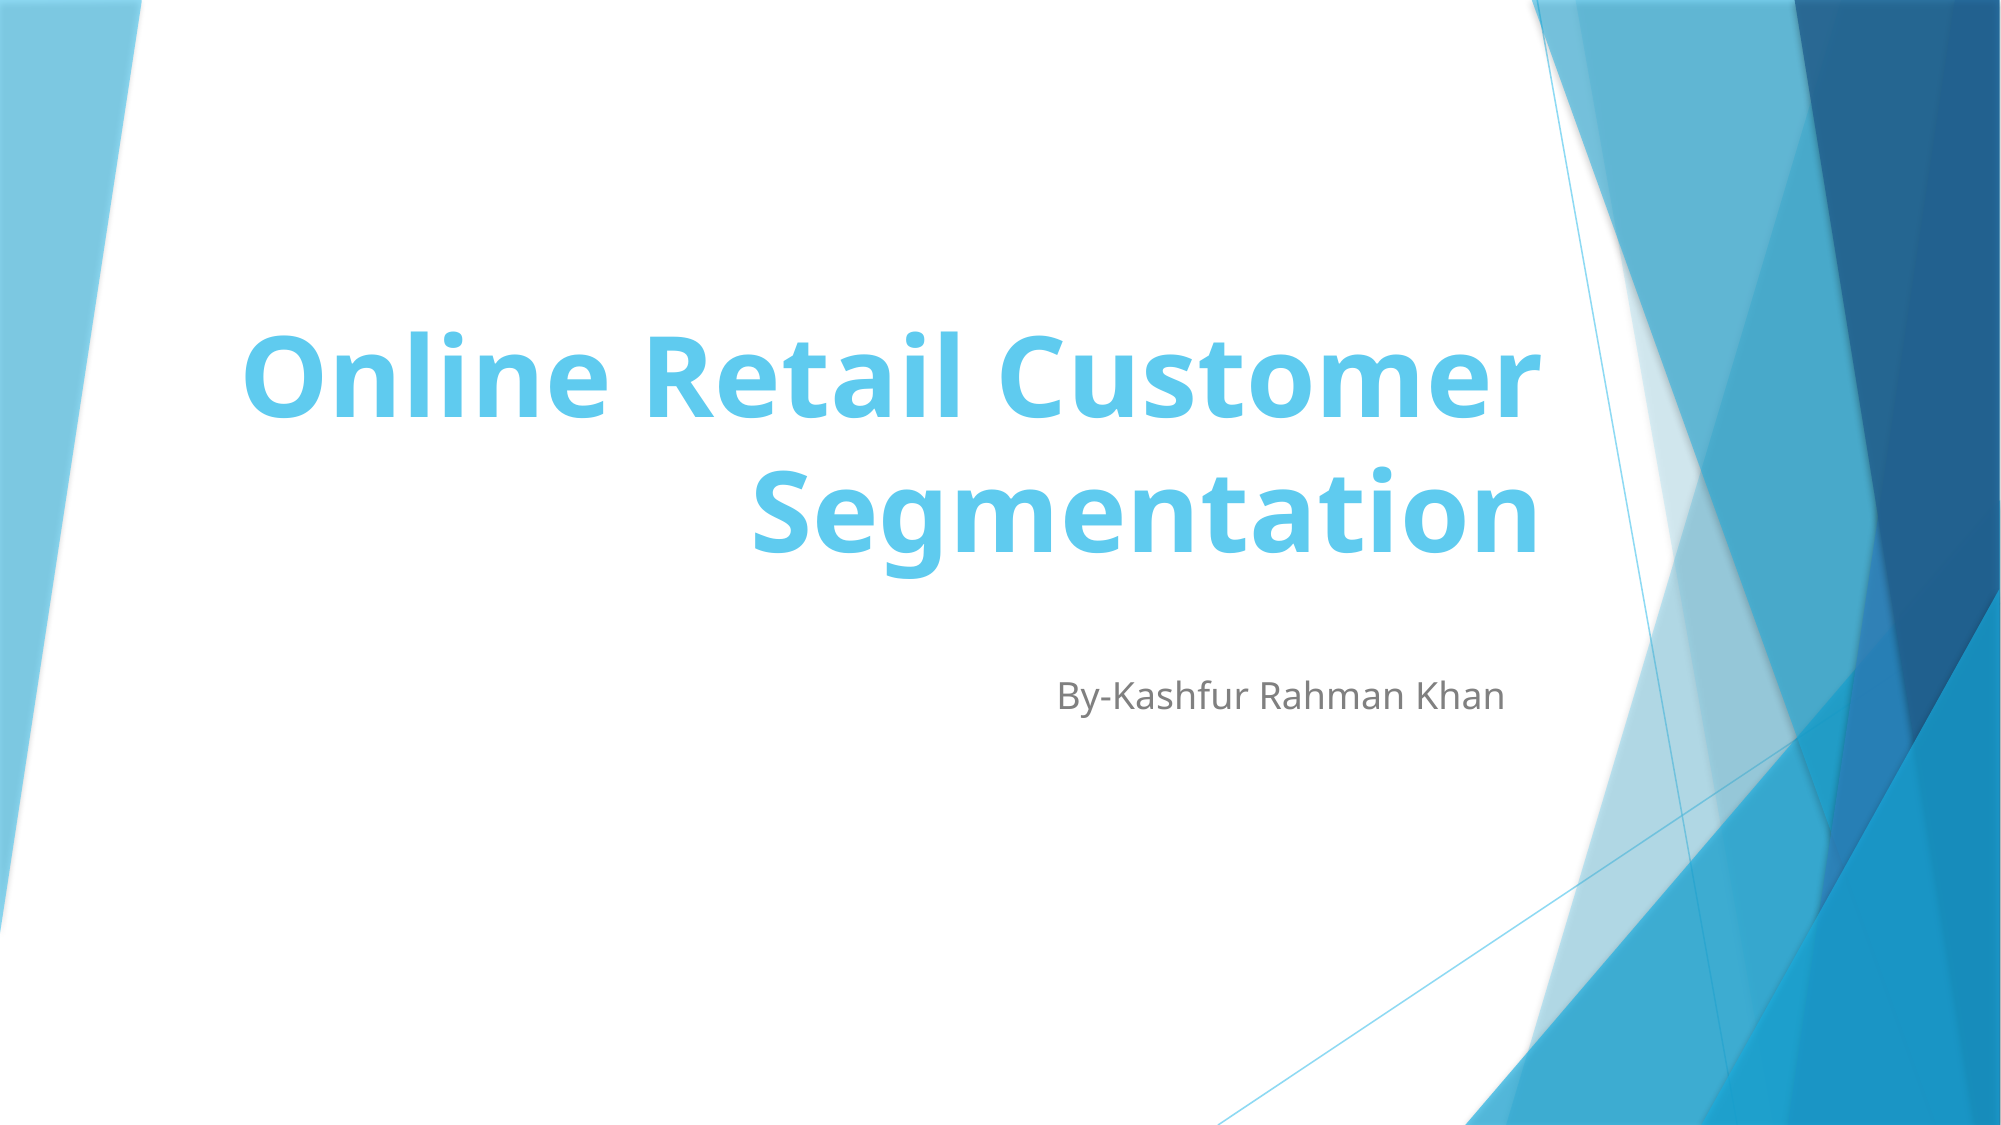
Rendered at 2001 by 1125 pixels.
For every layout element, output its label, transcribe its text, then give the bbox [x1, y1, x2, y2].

title Online Retail Customer Segmentation [122, 120, 1560, 583]
subtitle By-Kashfur Rahman Khan [247, 664, 1522, 845]
